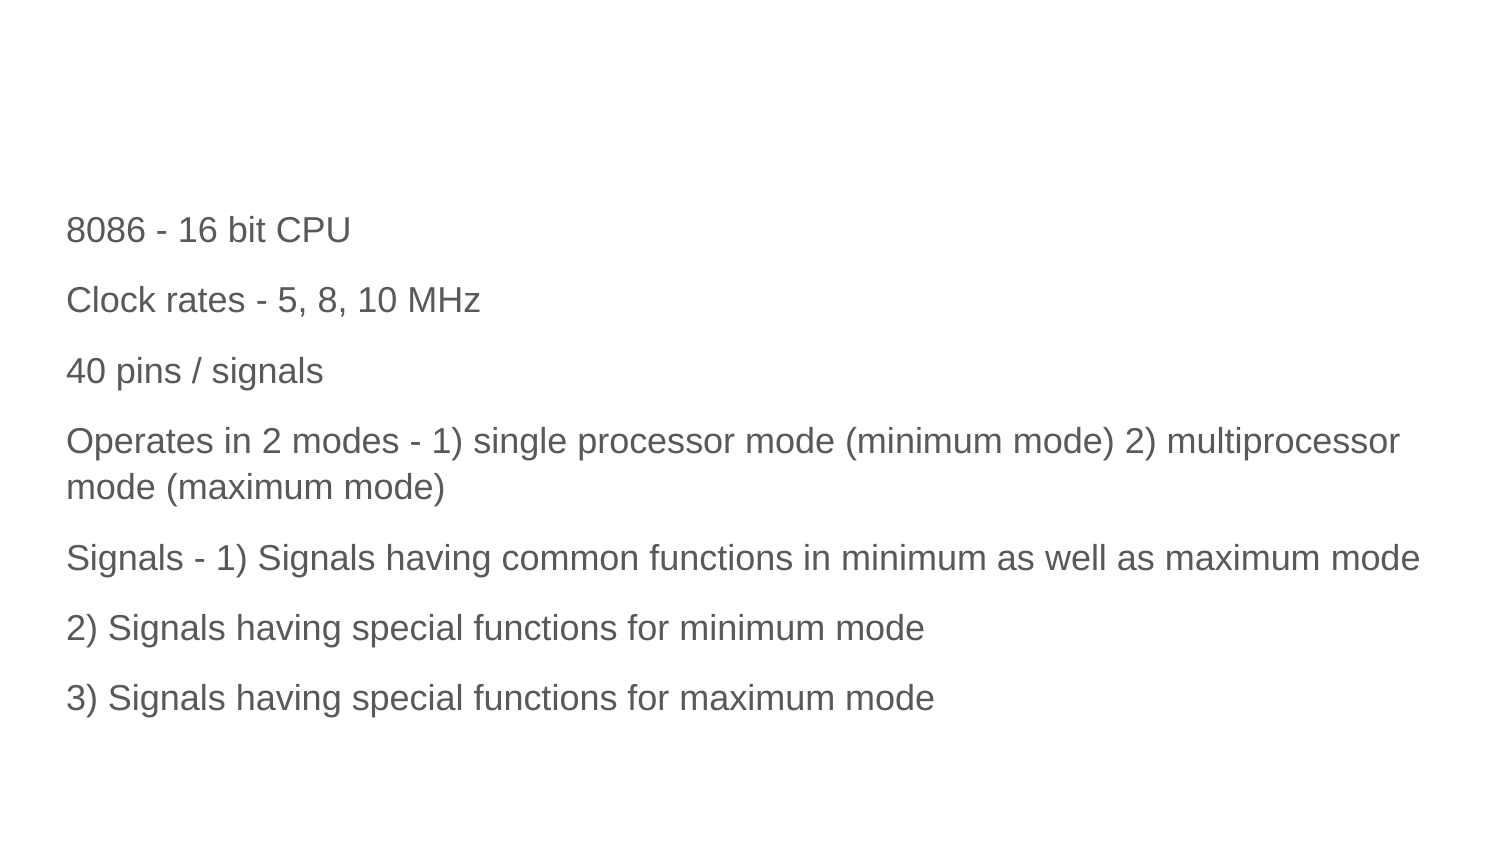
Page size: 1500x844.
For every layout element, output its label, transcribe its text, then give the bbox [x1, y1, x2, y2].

list 8086 - 16 bit CPU Clock rates - 5, 8, 10 MHz 40 pins / signals Operates in 2 modes - 1) single processor mode (minimum mode) 2) multiprocessor mode (maximum mode) Signals - 1) Signals having common functions in minimum as well as maximum mode 2) Signals having special functions for minimum mode 3) Signals having special functions for maximum mode [51, 189, 1449, 750]
